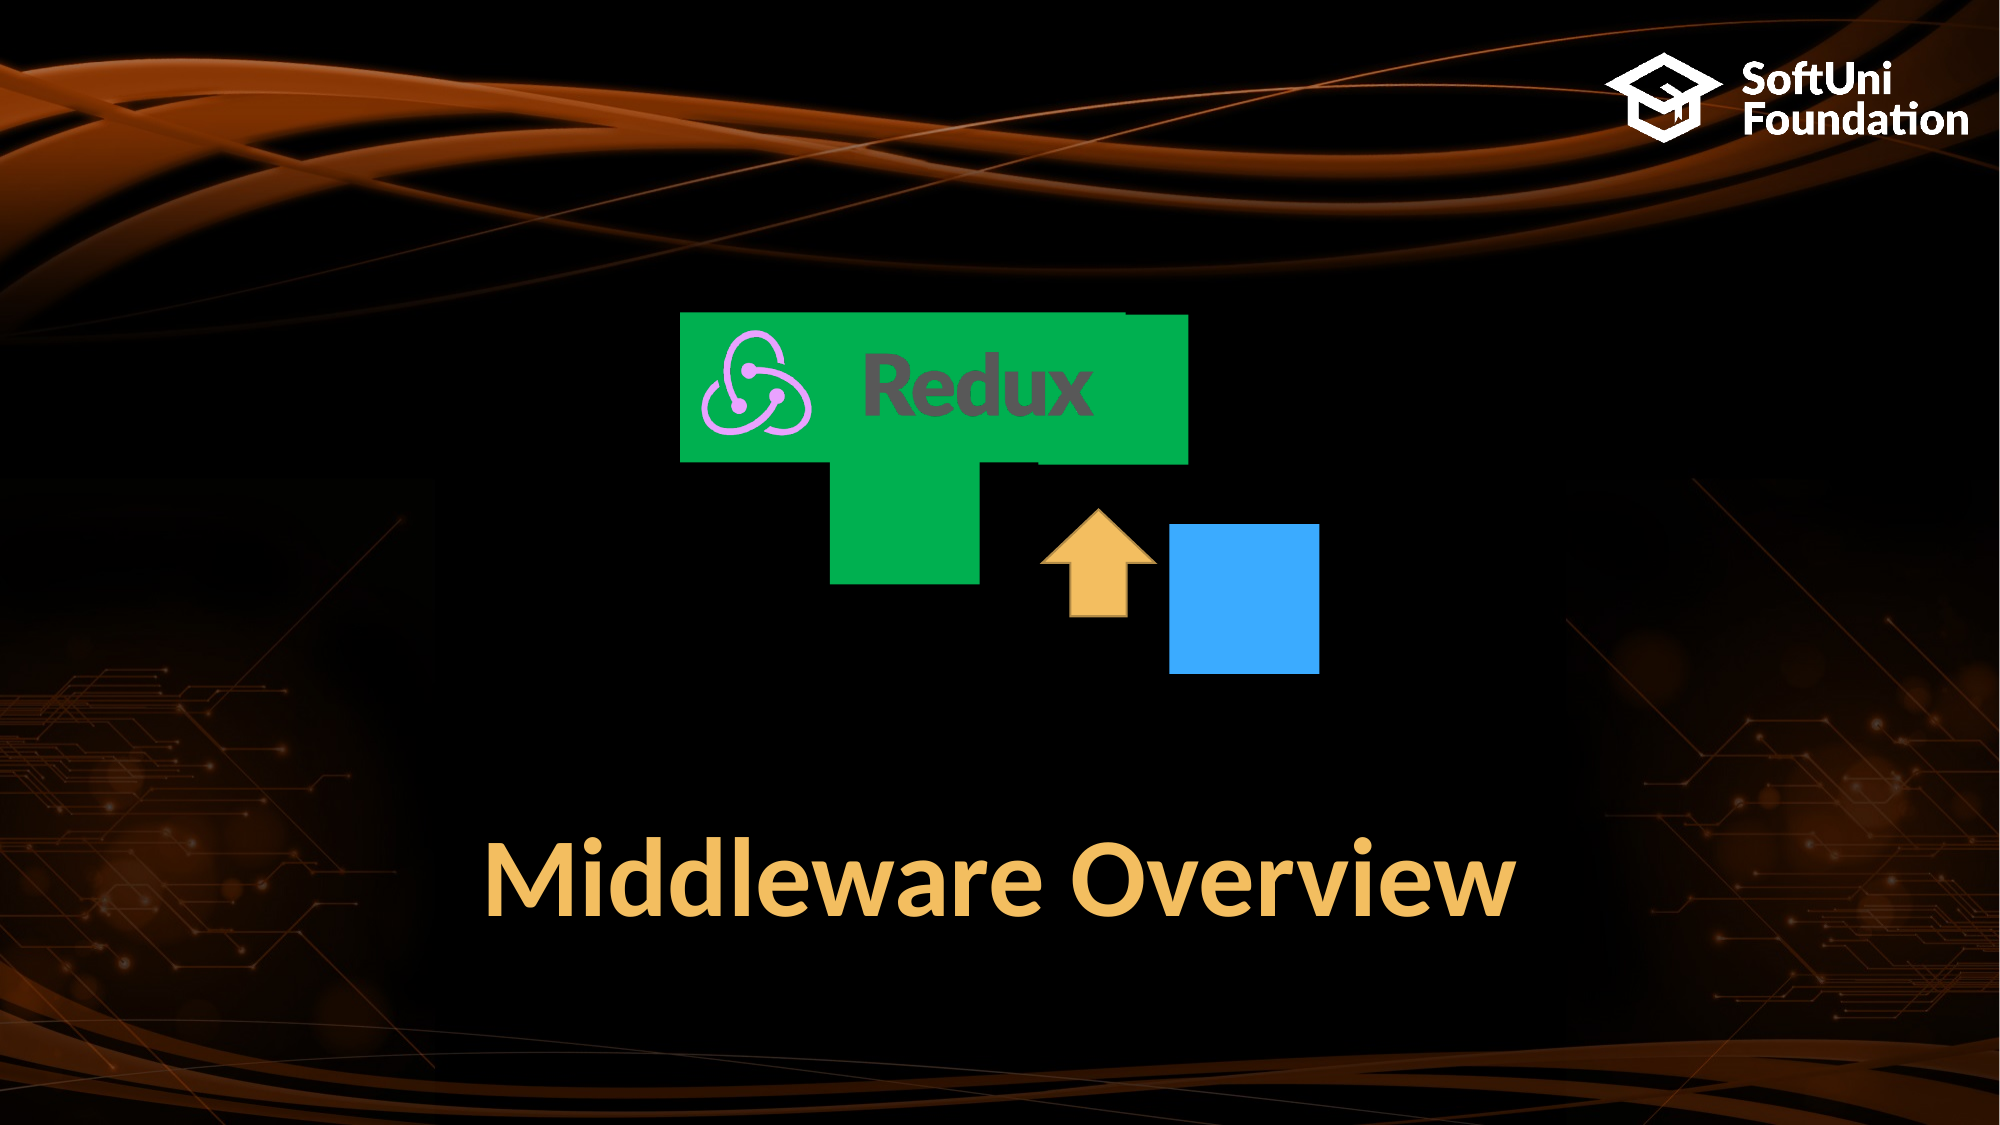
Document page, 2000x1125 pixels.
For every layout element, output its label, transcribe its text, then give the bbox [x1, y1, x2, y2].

picture [0, 0, 2000, 1125]
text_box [679, 312, 1320, 675]
title Middleware Overview [149, 812, 1850, 948]
